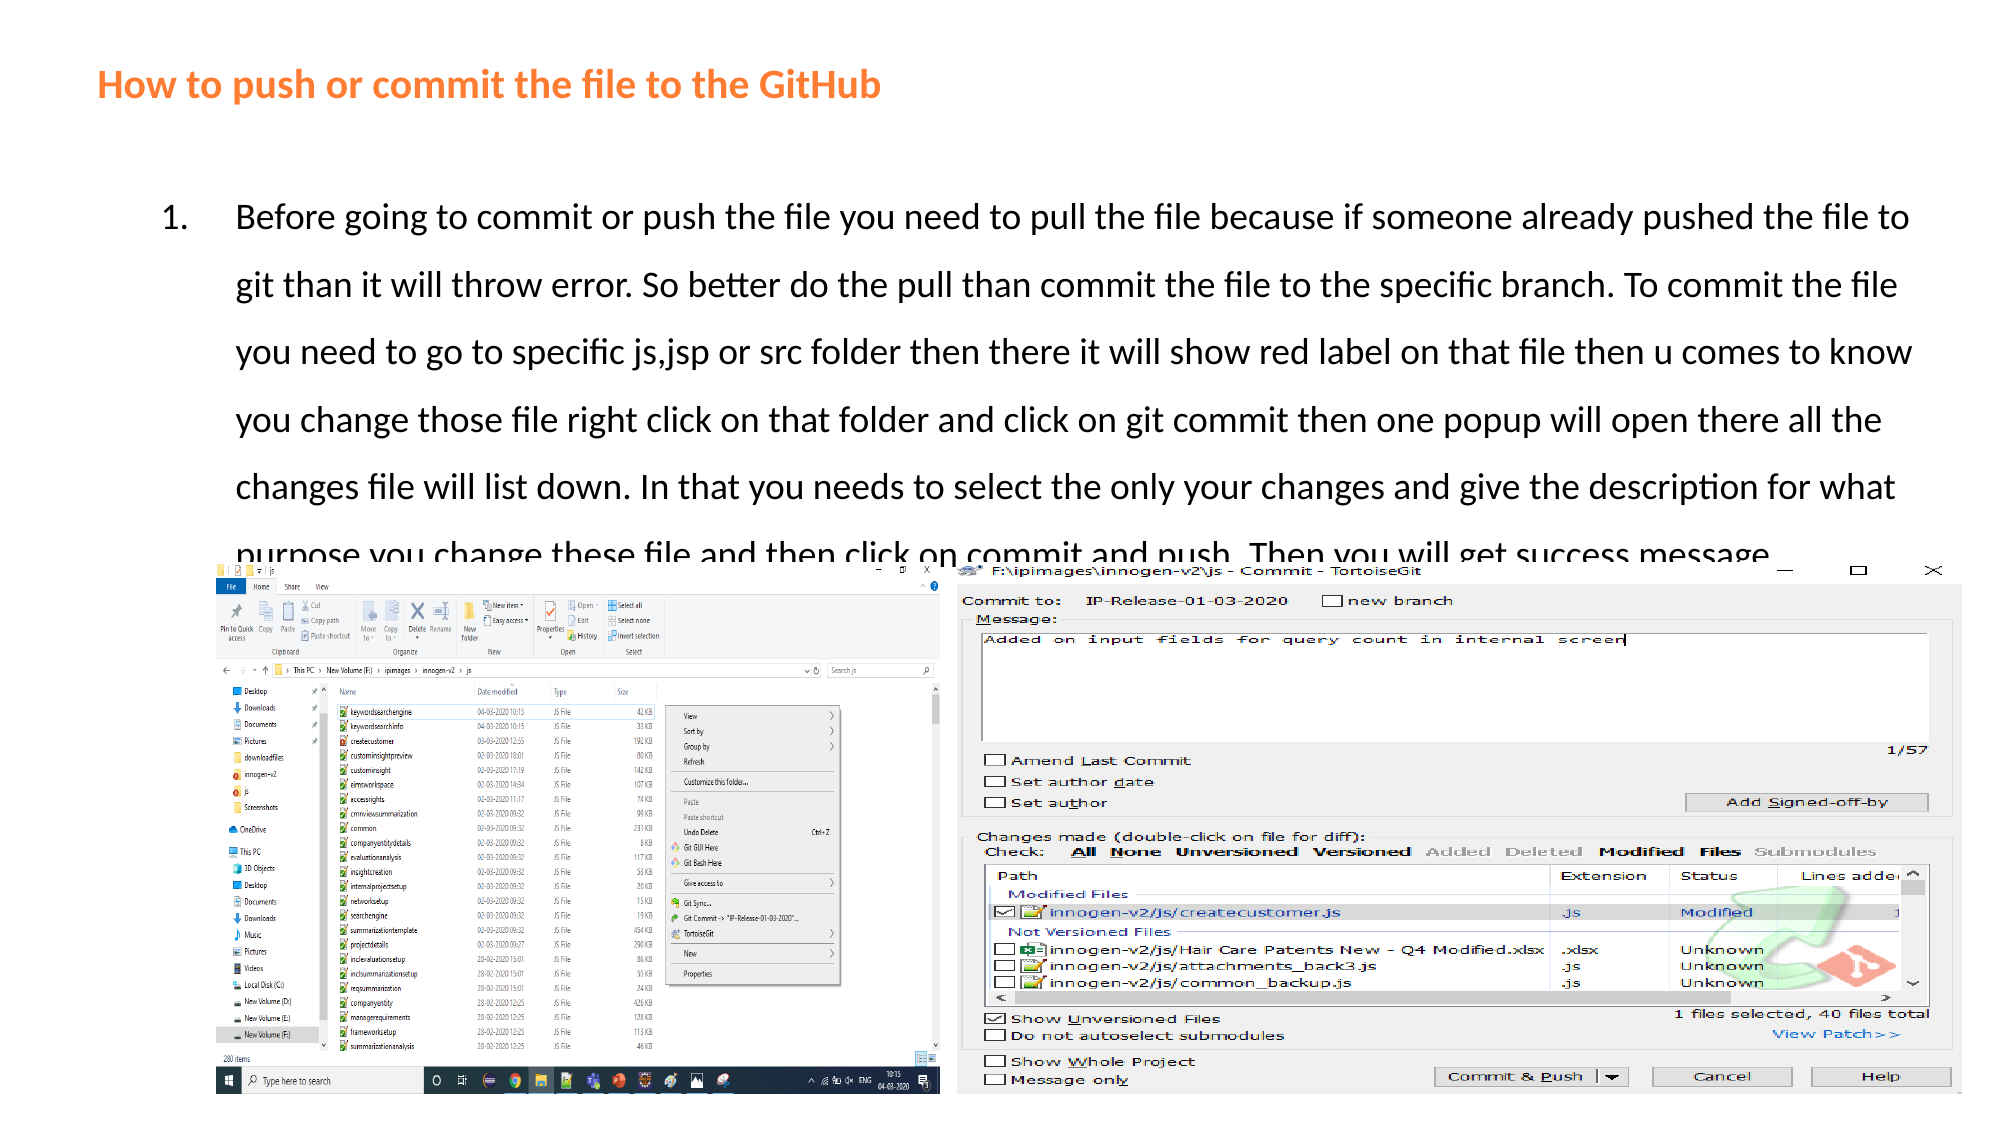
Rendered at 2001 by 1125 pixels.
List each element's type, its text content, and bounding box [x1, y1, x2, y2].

picture [957, 562, 1962, 1094]
text_box Before going to commit or push the file you need to pull the file because if someone already pushed the file to git than it will throw error. So better do the pull than commit the file to the specific branch. To commit the file you need to go to specific js,jsp or src folder then there it will show red label on that file then u comes to know you change those file right click on that folder and click on git commit then one popup will open there all the changes file will list down. In that you needs to select the only your changes and give the description for what purpose you change these file and then click on commit and push. Then you will get success message. [70, 162, 1962, 657]
picture [216, 562, 940, 1094]
text_box How to push or commit the file to the GitHub [82, 0, 1000, 115]
